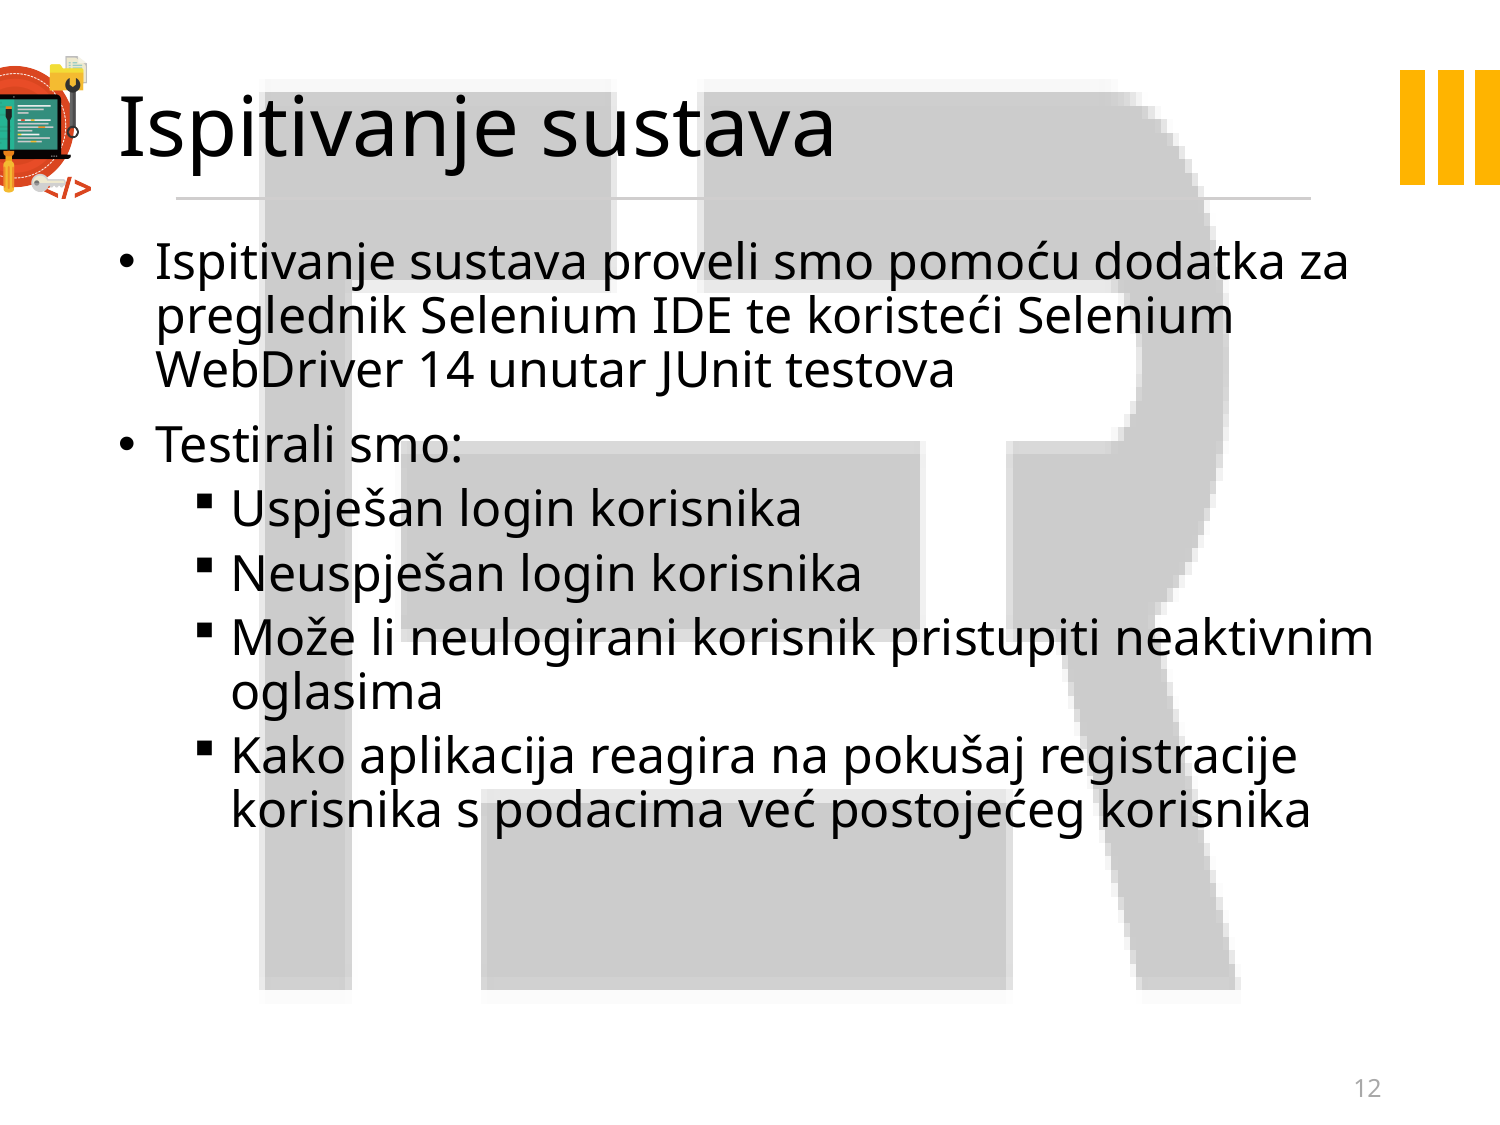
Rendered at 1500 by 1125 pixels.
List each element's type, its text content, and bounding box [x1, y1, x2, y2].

list Ispitivanje sustava proveli smo pomoću dodatka za preglednik Selenium IDE te koristeći Selenium WebDriver 14 unutar JUnit testova Testirali smo: Uspješan login korisnika Neuspješan login korisnika Može li neulogirani korisnik pristupiti neaktivnim oglasima Kako aplikacija reagira na pokušaj registracije korisnika s podacima već postojećeg korisnika [103, 228, 1397, 1038]
title Ispitivanje sustava [103, 59, 1397, 199]
picture [0, 56, 91, 199]
slide_number 12 [1310, 1065, 1397, 1125]
